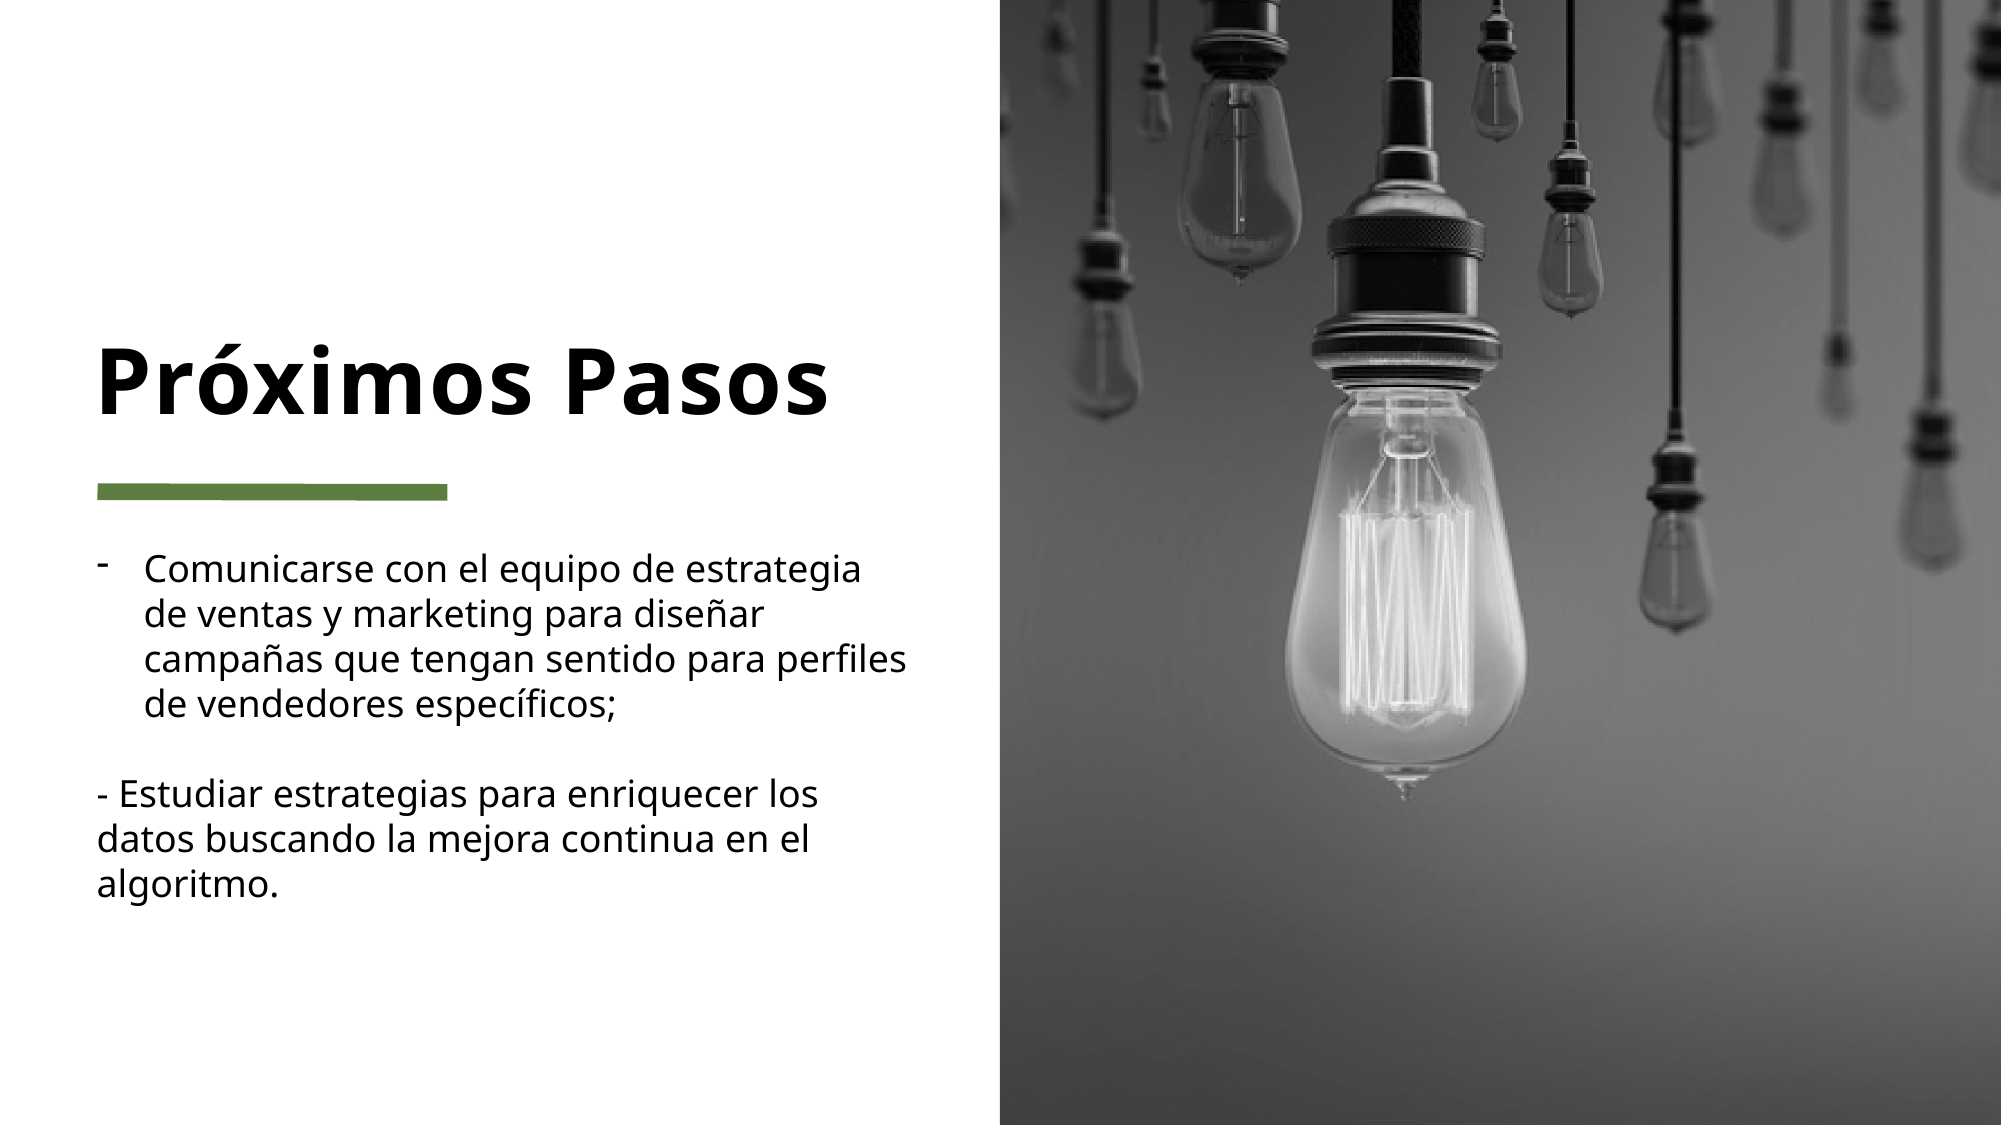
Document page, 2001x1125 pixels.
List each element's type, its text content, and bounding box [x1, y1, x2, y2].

title Próximos Pasos [94, 45, 925, 432]
picture [999, 0, 2001, 1125]
text_box Comunicarse con el equipo de estrategia de ventas y marketing para diseñar campañas que tengan sentido para perfiles de vendedores específicos; - Estudiar estrategias para enriquecer los datos buscando la mejora continua en el algoritmo. [81, 537, 925, 958]
